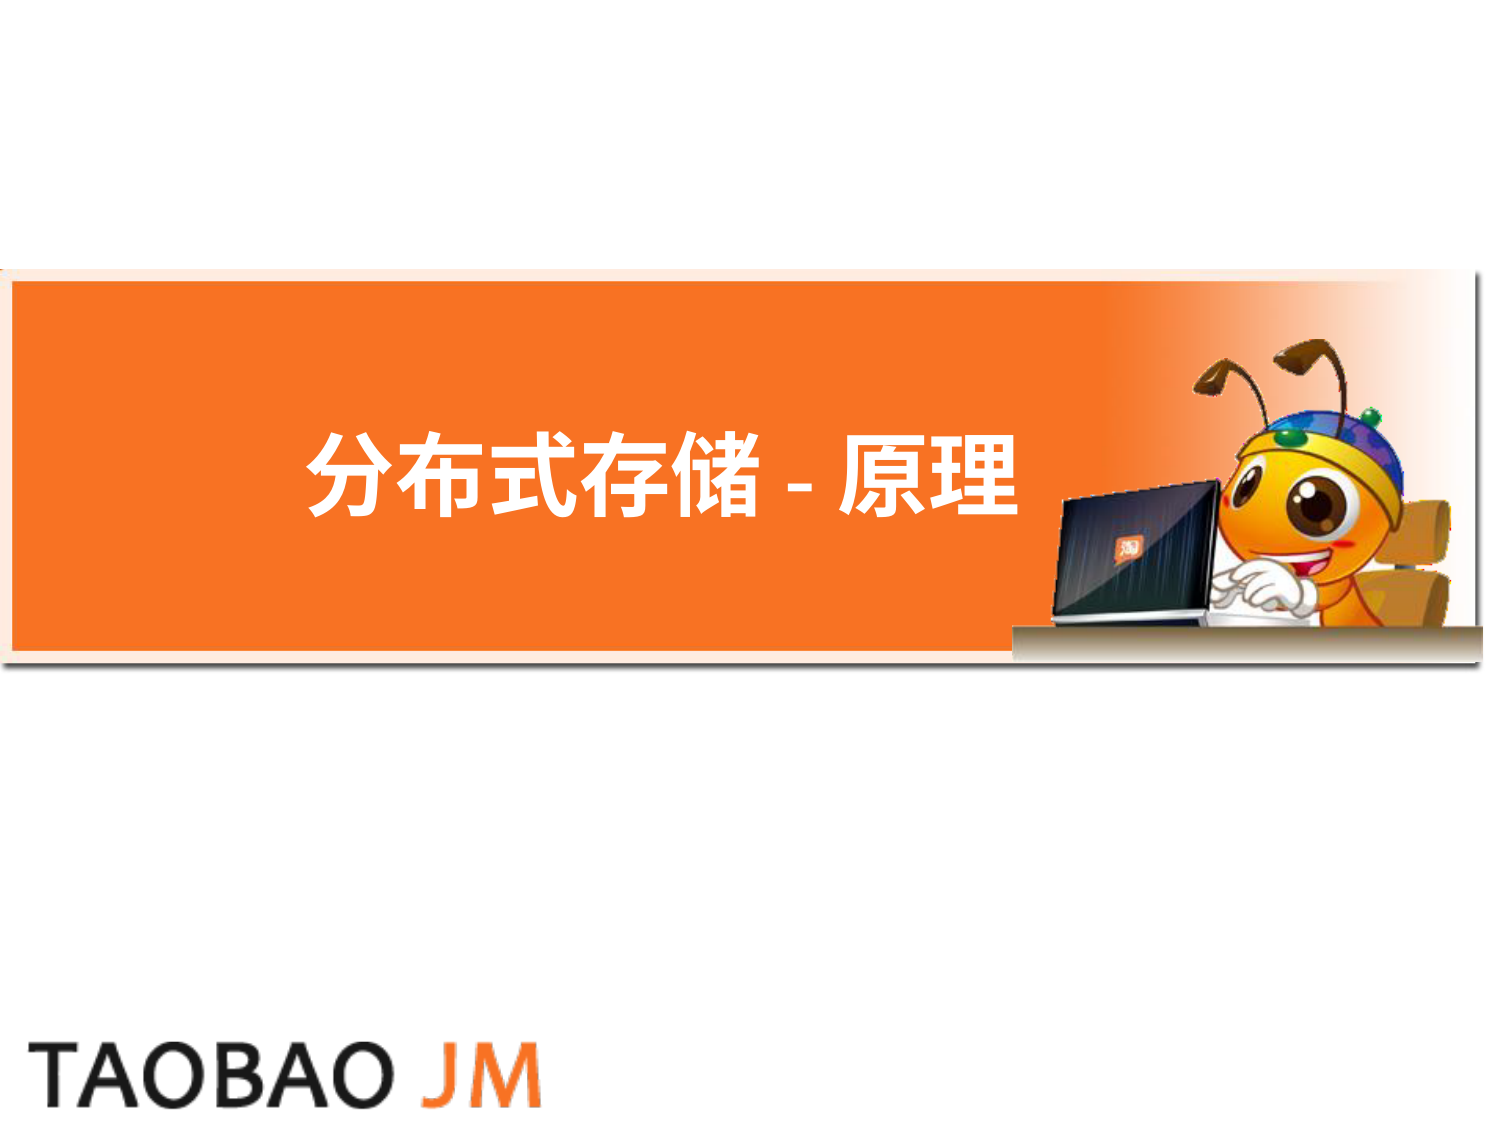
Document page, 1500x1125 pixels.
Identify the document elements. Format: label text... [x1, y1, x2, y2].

picture [23, 1025, 574, 1114]
title 分布式存储-原理 [35, 410, 1311, 575]
picture [0, 269, 1500, 688]
